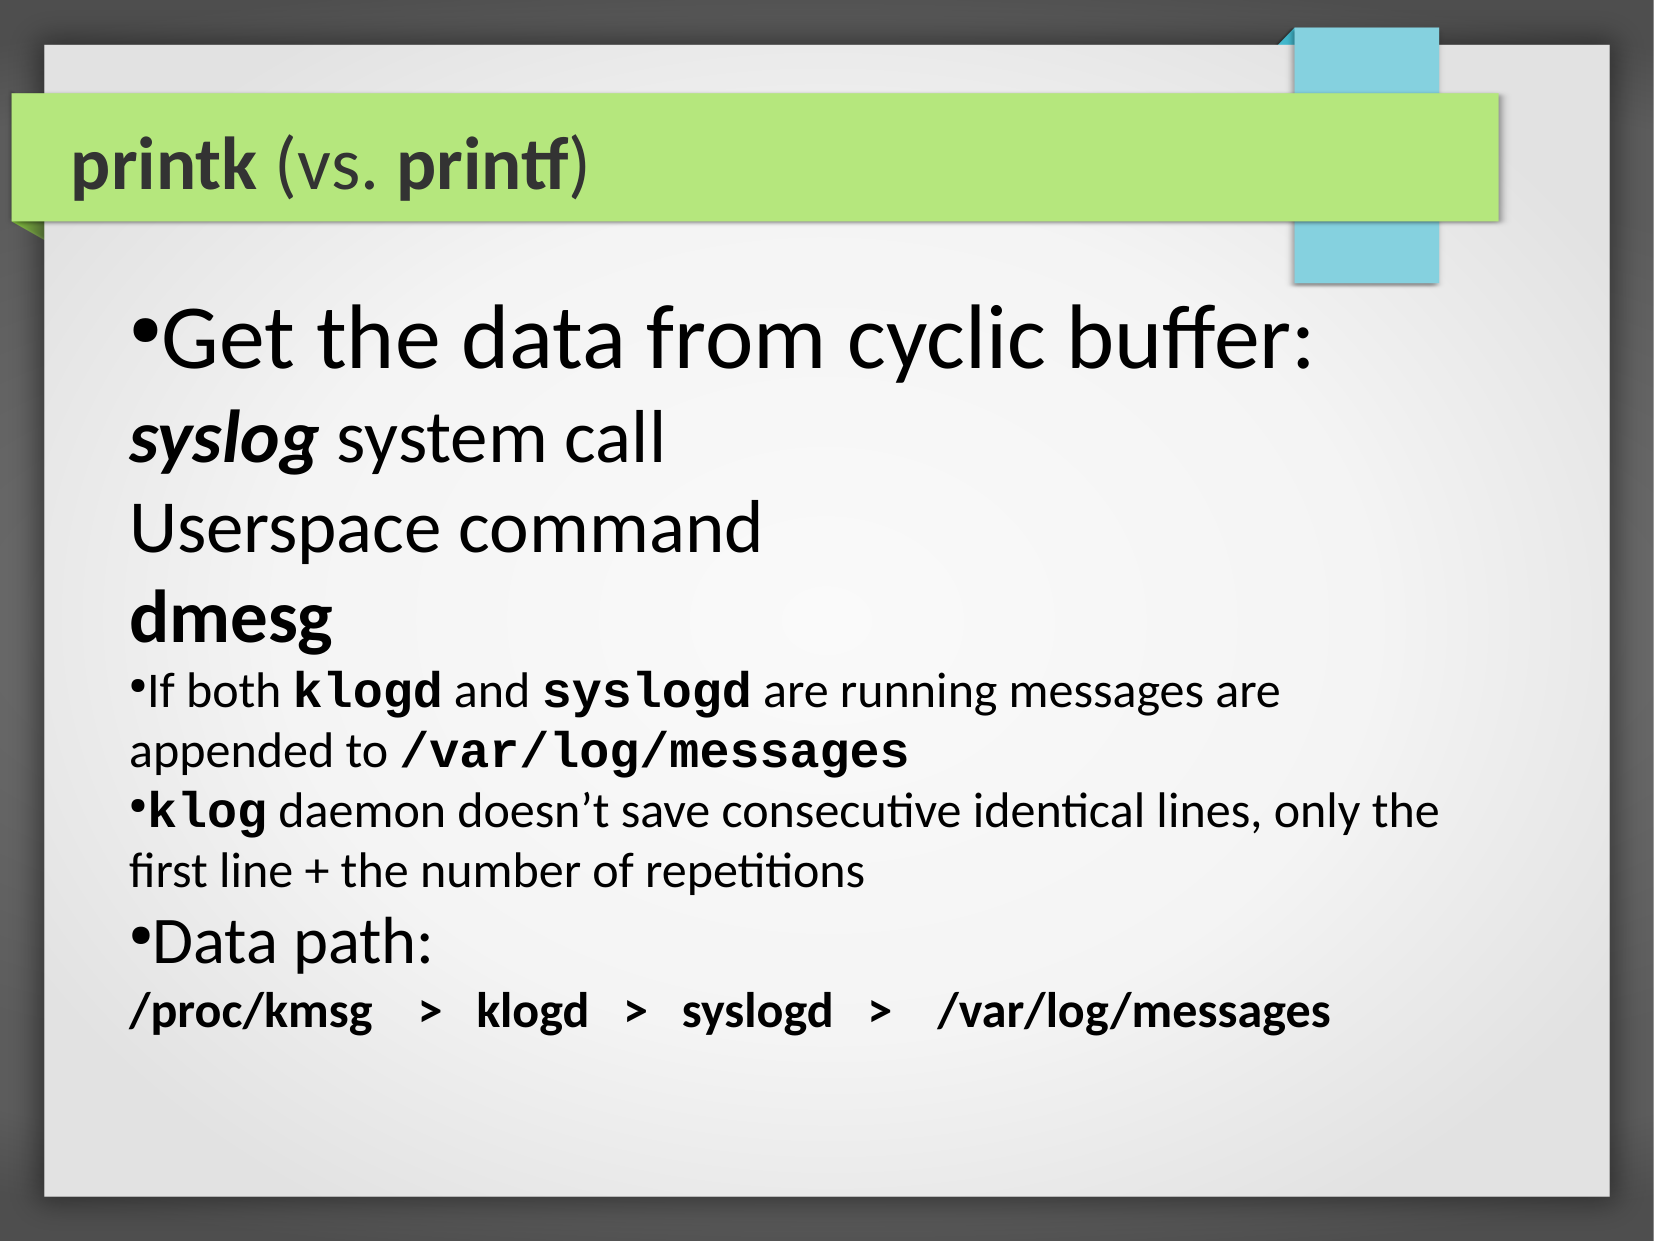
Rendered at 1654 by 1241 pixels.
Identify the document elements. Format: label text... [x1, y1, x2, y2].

picture [0, 0, 1654, 1241]
text_box Get the data from cyclic buffer: syslog system call Userspace command dmesg If both klogd and syslogd are running messages are appended to /var/log/messages klog daemon doesn’t save consecutive identical lines, only the first line + the number of repetitions Data path: /proc/kmsg > klogd > syslogd > /var/log/messages [114, 270, 1502, 1045]
title printk (vs. printf) [70, 106, 1452, 213]
list [82, 285, 1538, 1095]
